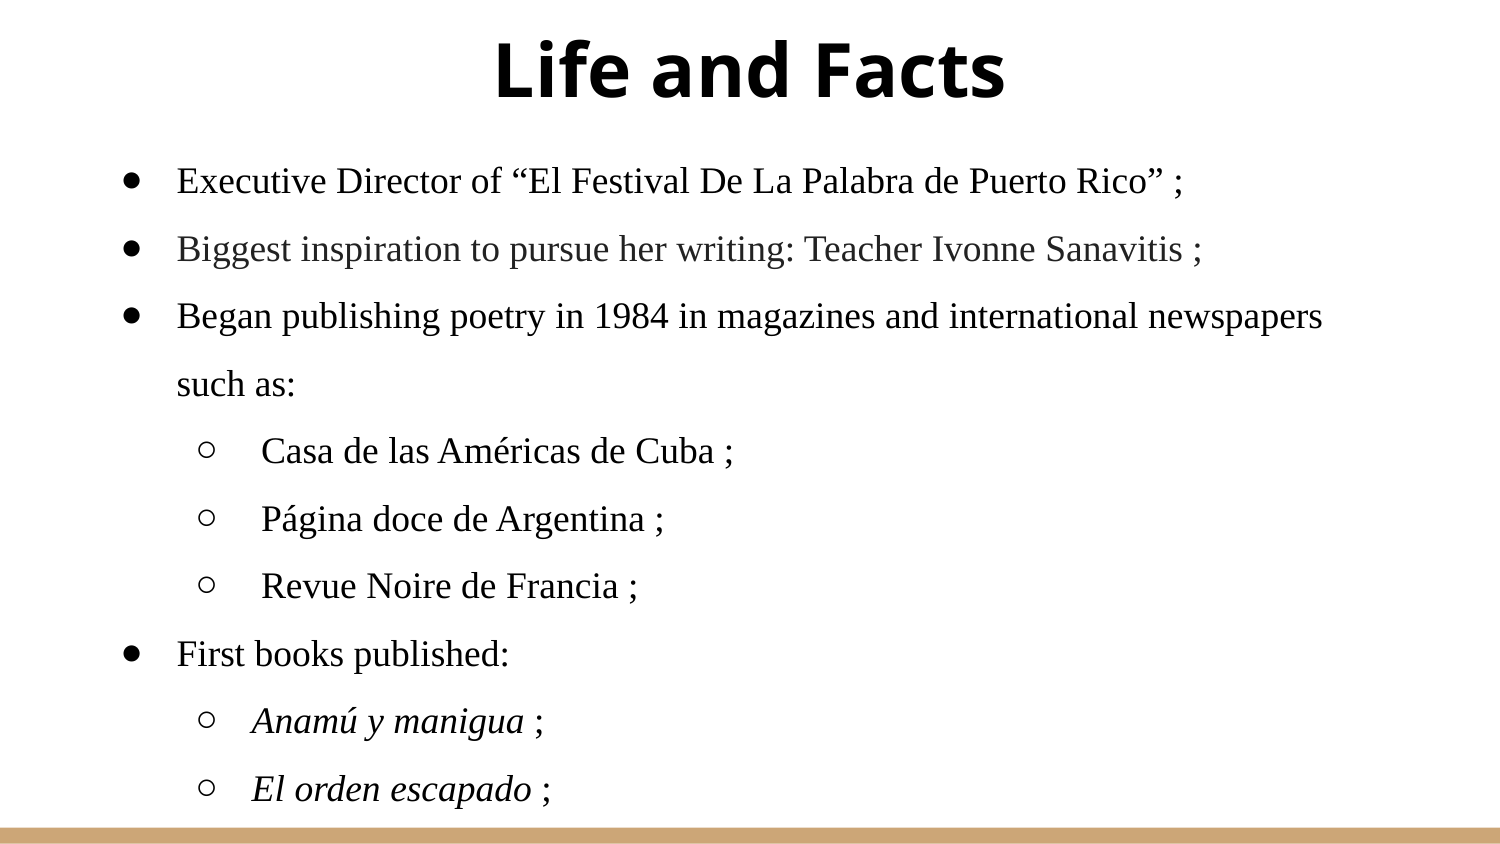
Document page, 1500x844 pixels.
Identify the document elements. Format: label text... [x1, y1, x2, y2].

title Life and Facts [412, 21, 1088, 118]
list Executive Director of “El Festival De La Palabra de Puerto Rico” ; Biggest inspiration to pursue her writing: Teacher Ivonne Sanavitis ; Began publishing poetry in 1984 in magazines and international newspapers such as: Casa de las Américas de Cuba ; Página doce de Argentina ; Revue Noire de Francia ; First books published: Anamú y manigua ; El orden escapado ; [86, 118, 1382, 754]
